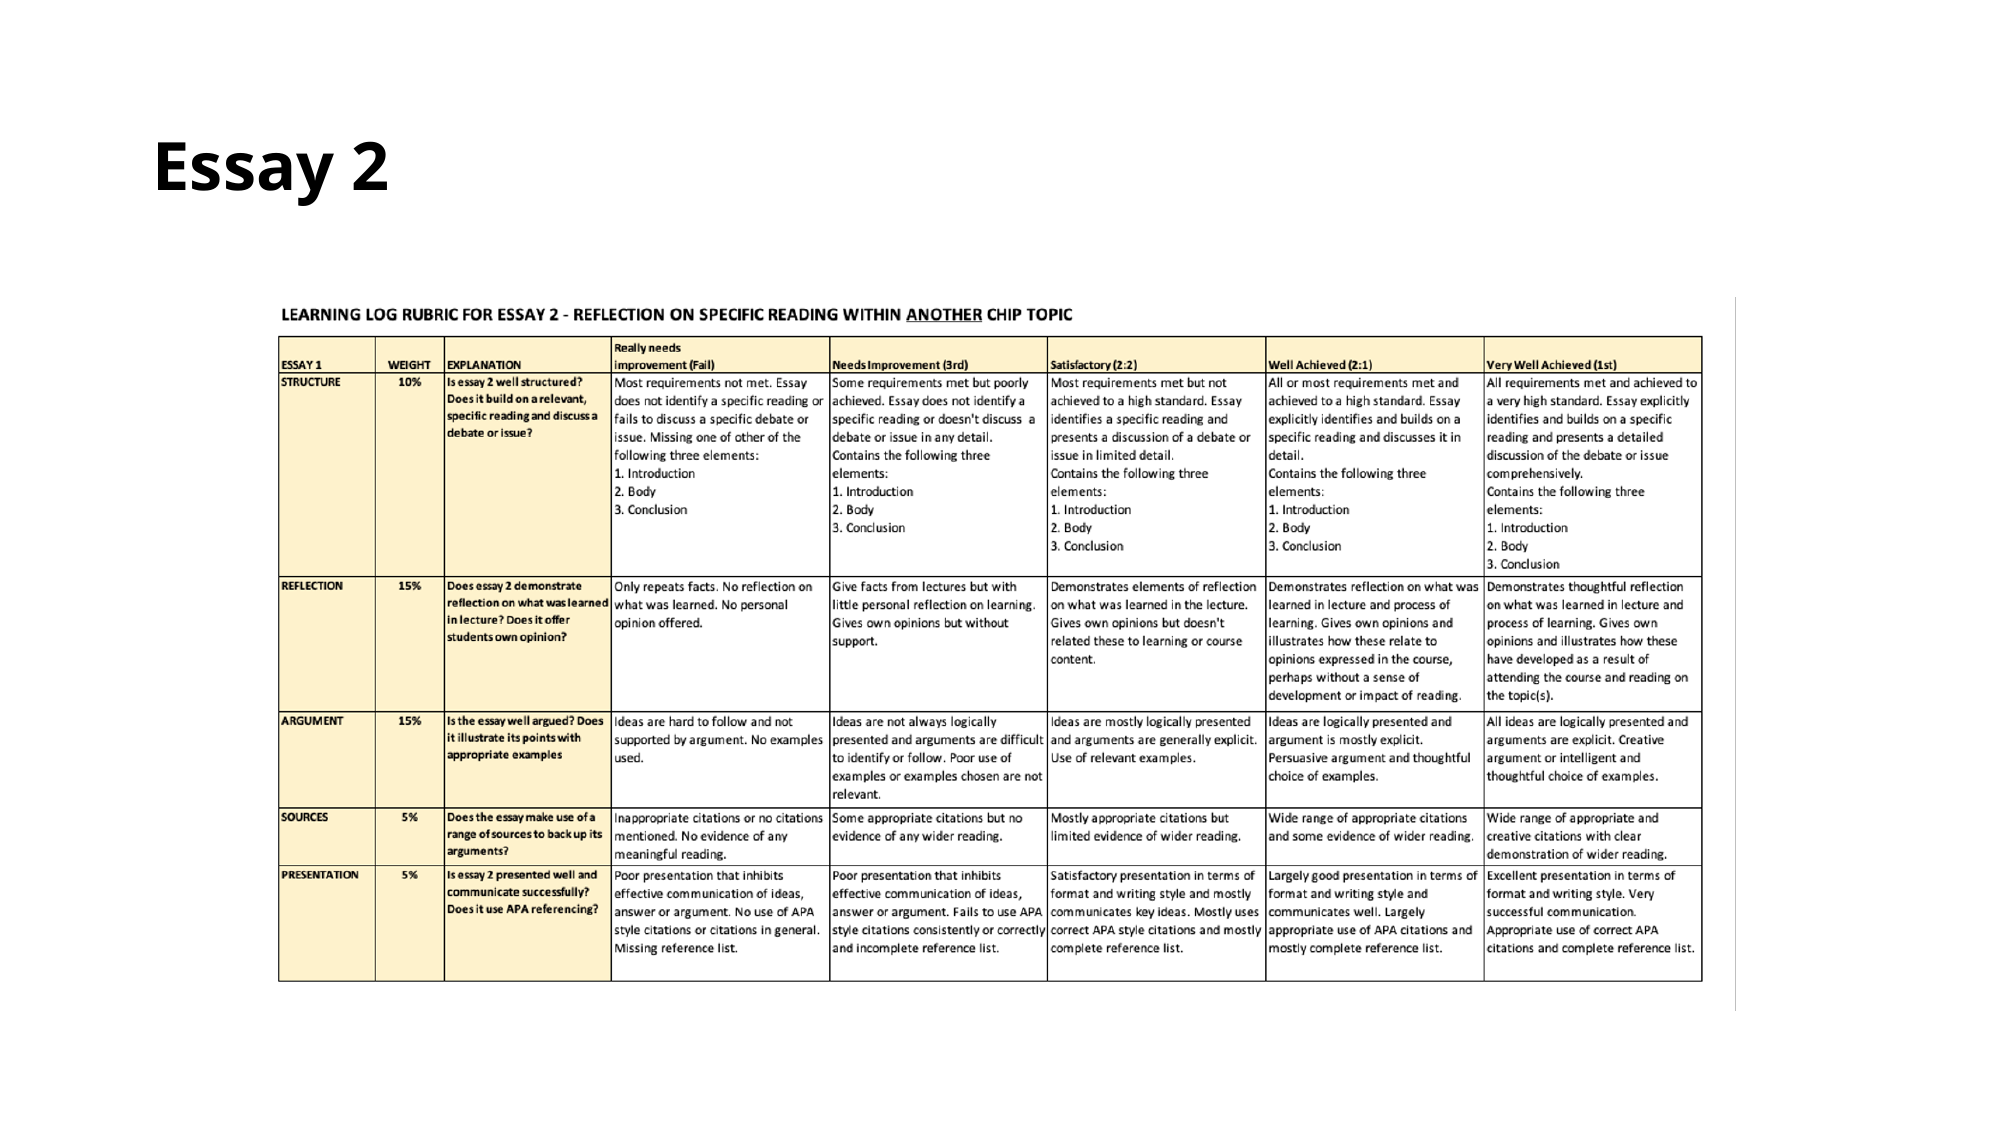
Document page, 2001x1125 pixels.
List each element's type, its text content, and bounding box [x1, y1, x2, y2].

title Essay 2 [137, 59, 1779, 278]
picture [262, 297, 1736, 1011]
